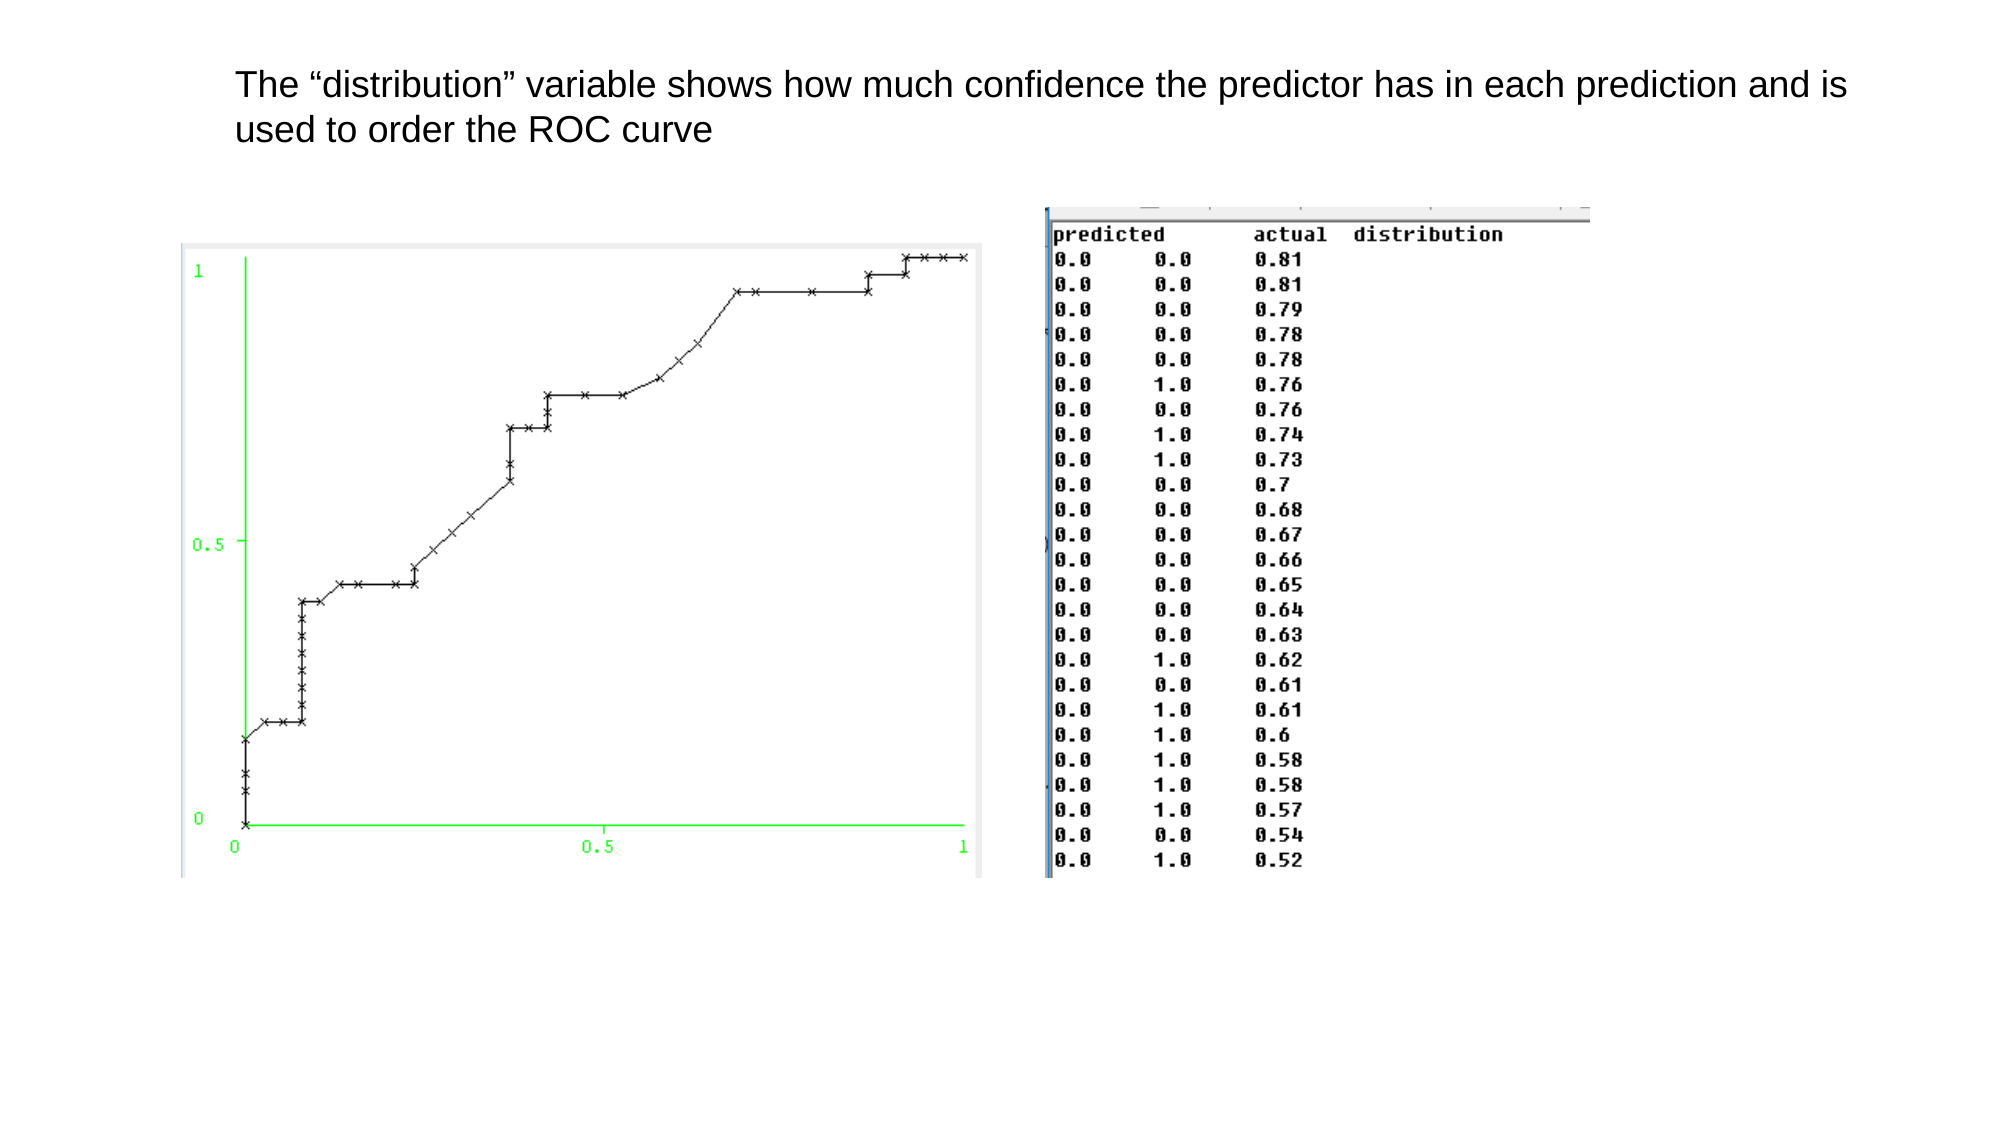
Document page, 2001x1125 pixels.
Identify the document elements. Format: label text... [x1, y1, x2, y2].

picture [1045, 207, 1590, 878]
picture [181, 243, 982, 878]
text_box The “distribution” variable shows how much confidence the predictor has in each prediction and is used to order the ROC curve [219, 52, 1874, 158]
